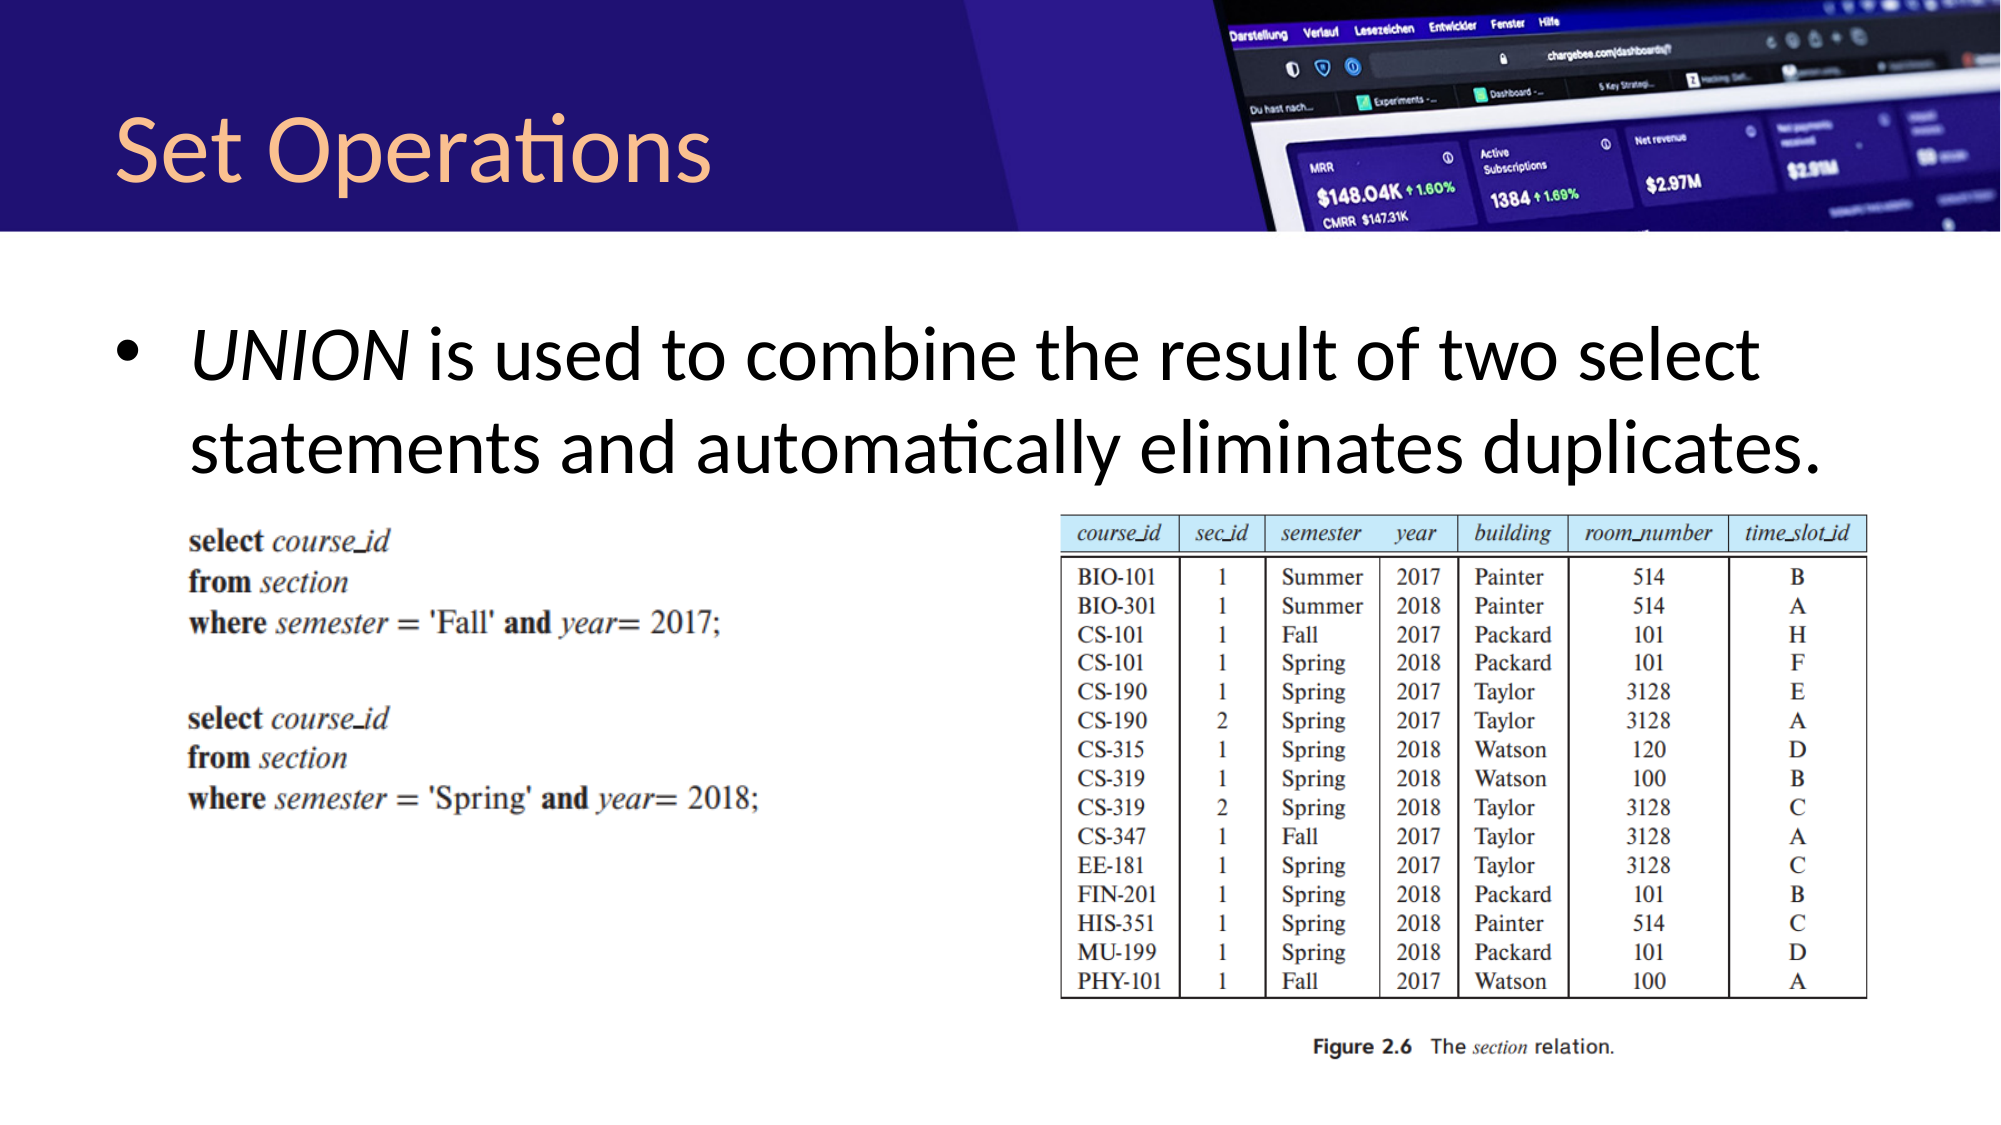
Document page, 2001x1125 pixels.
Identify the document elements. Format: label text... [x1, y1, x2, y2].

picture [0, 0, 2001, 1125]
title Set Operations [99, 22, 1913, 262]
list UNION is used to combine the result of two select statements and automatically eliminates duplicates. [99, 295, 1913, 1034]
